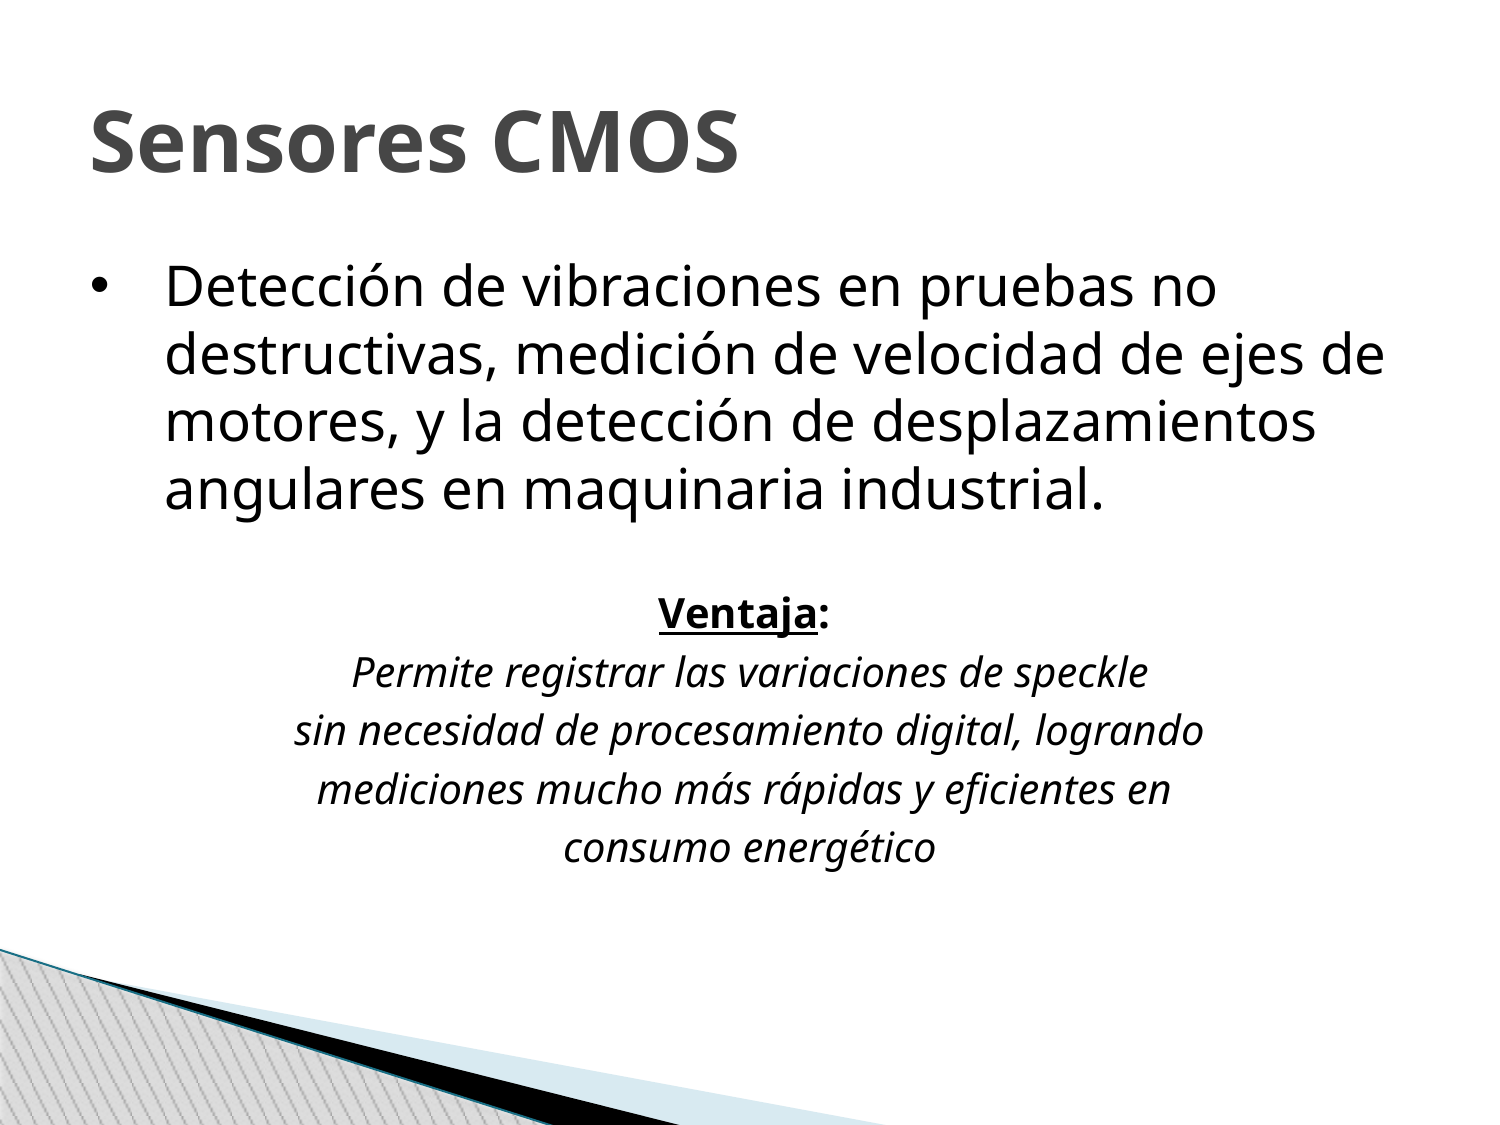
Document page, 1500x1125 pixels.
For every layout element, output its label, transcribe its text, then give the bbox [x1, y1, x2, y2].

title Sensores CMOS [75, 45, 1425, 233]
list Detección de vibraciones en pruebas no destructivas, medición de velocidad de ejes de motores, y la detección de desplazamientos angulares en maquinaria industrial. Ventaja: Permite registrar las variaciones de speckle sin necesidad de procesamiento digital, logrando mediciones mucho más rápidas y eficientes en consumo energético [75, 243, 1425, 986]
